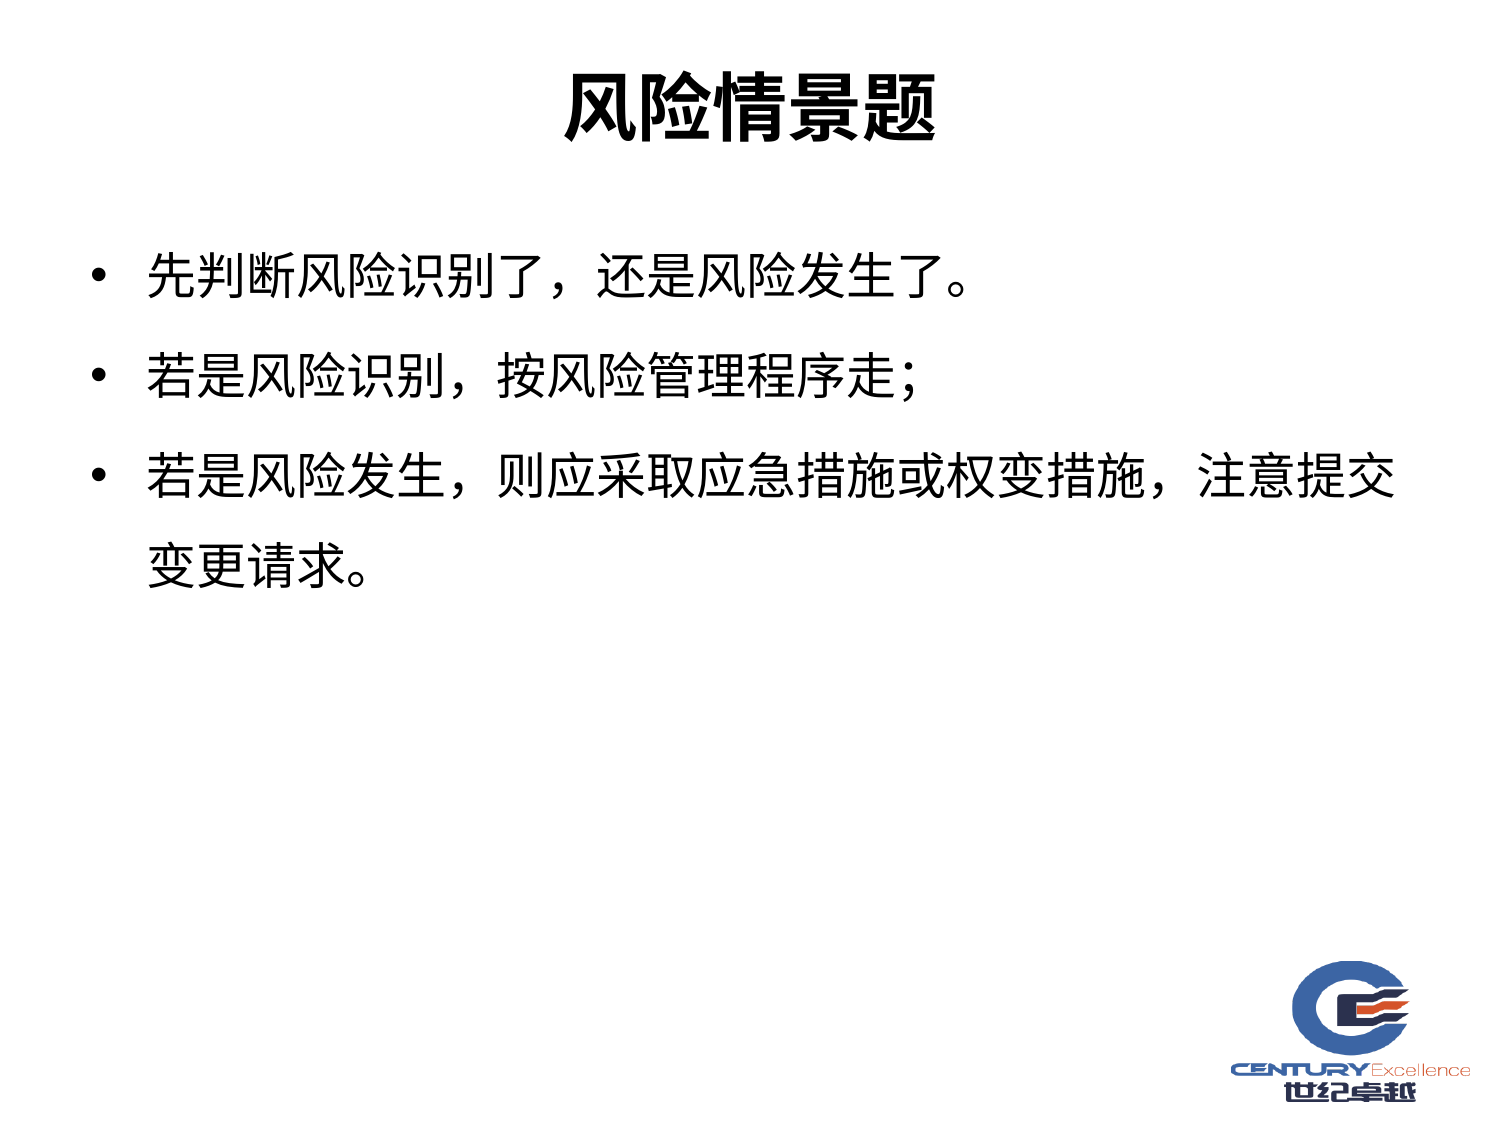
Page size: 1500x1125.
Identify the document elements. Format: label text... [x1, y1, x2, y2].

picture [1230, 960, 1470, 1102]
list 先判断风险识别了，还是风险发生了。 若是风险识别，按风险管理程序走； 若是风险发生，则应采取应急措施或权变措施，注意提交变更请求。 [75, 206, 1425, 950]
title 风险情景题 [75, 11, 1425, 200]
